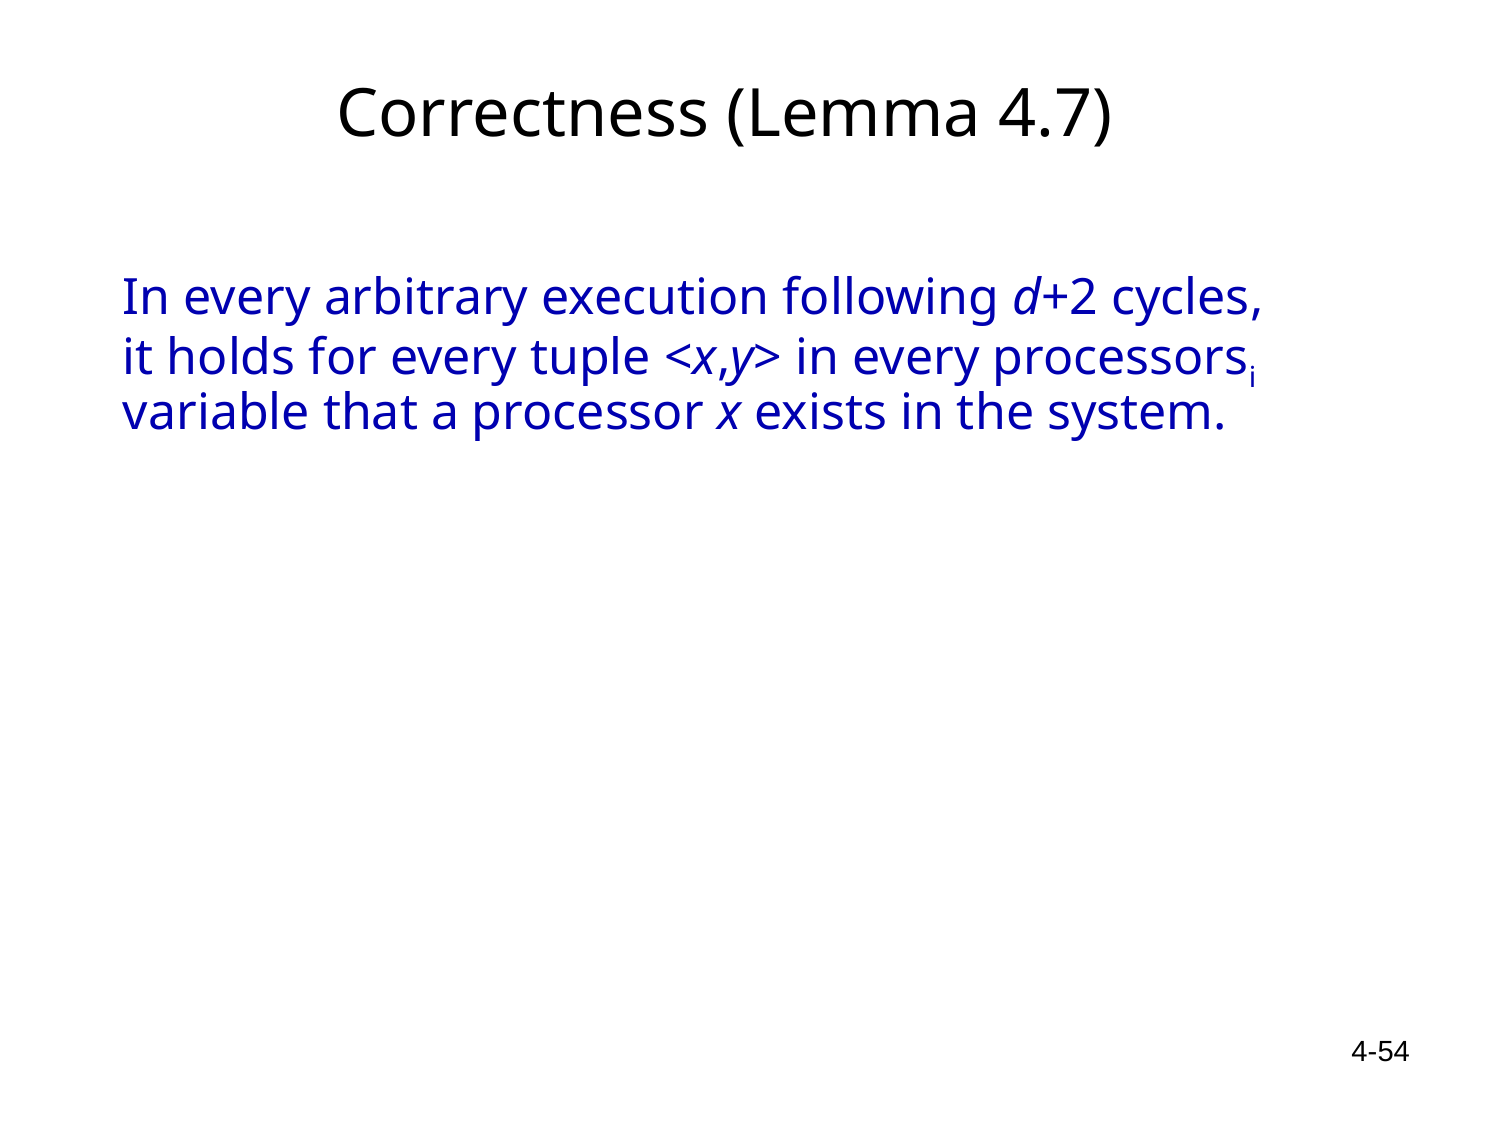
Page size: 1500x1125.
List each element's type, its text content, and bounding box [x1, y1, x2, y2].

title Correctness (Lemma 4.7) [87, 37, 1363, 182]
text_box In every arbitrary execution following d+2 cycles, it holds for every tuple <x,y> in every processorsi variable that a processor x exists in the system. [64, 263, 1432, 456]
slide_number 4-54 [1074, 1024, 1425, 1103]
